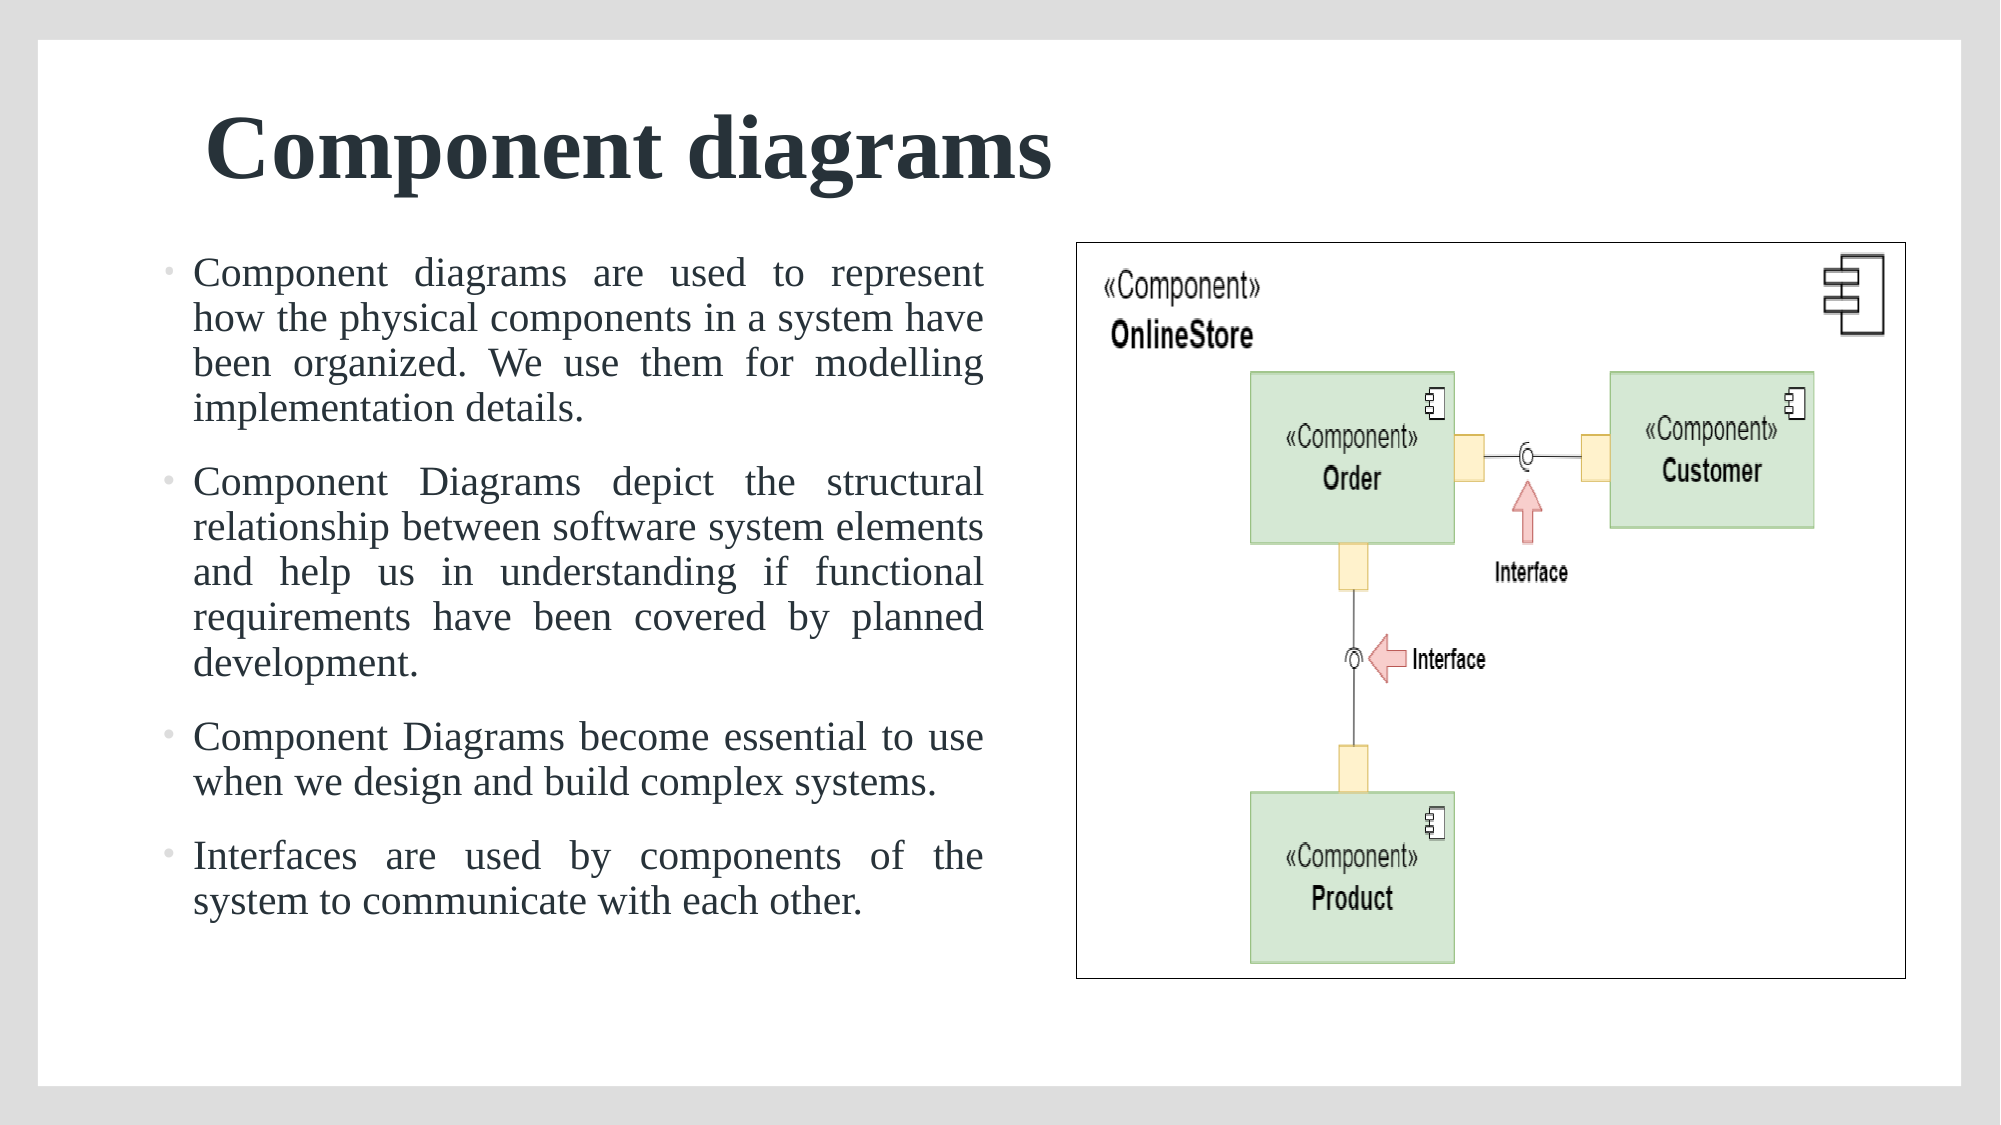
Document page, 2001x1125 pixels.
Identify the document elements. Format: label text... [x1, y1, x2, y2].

picture [1075, 242, 1906, 979]
list Component diagrams are used to represent how the physical components in a system have been organized. We use them for modelling implementation details. Component Diagrams depict the structural relationship between software system elements and help us in understanding if functional requirements have been covered by planned development. Component Diagrams become essential to use when we design and build complex systems. Interfaces are used by components of the system to communicate with each other. [140, 242, 1000, 1000]
title Component diagrams [189, 78, 1810, 220]
